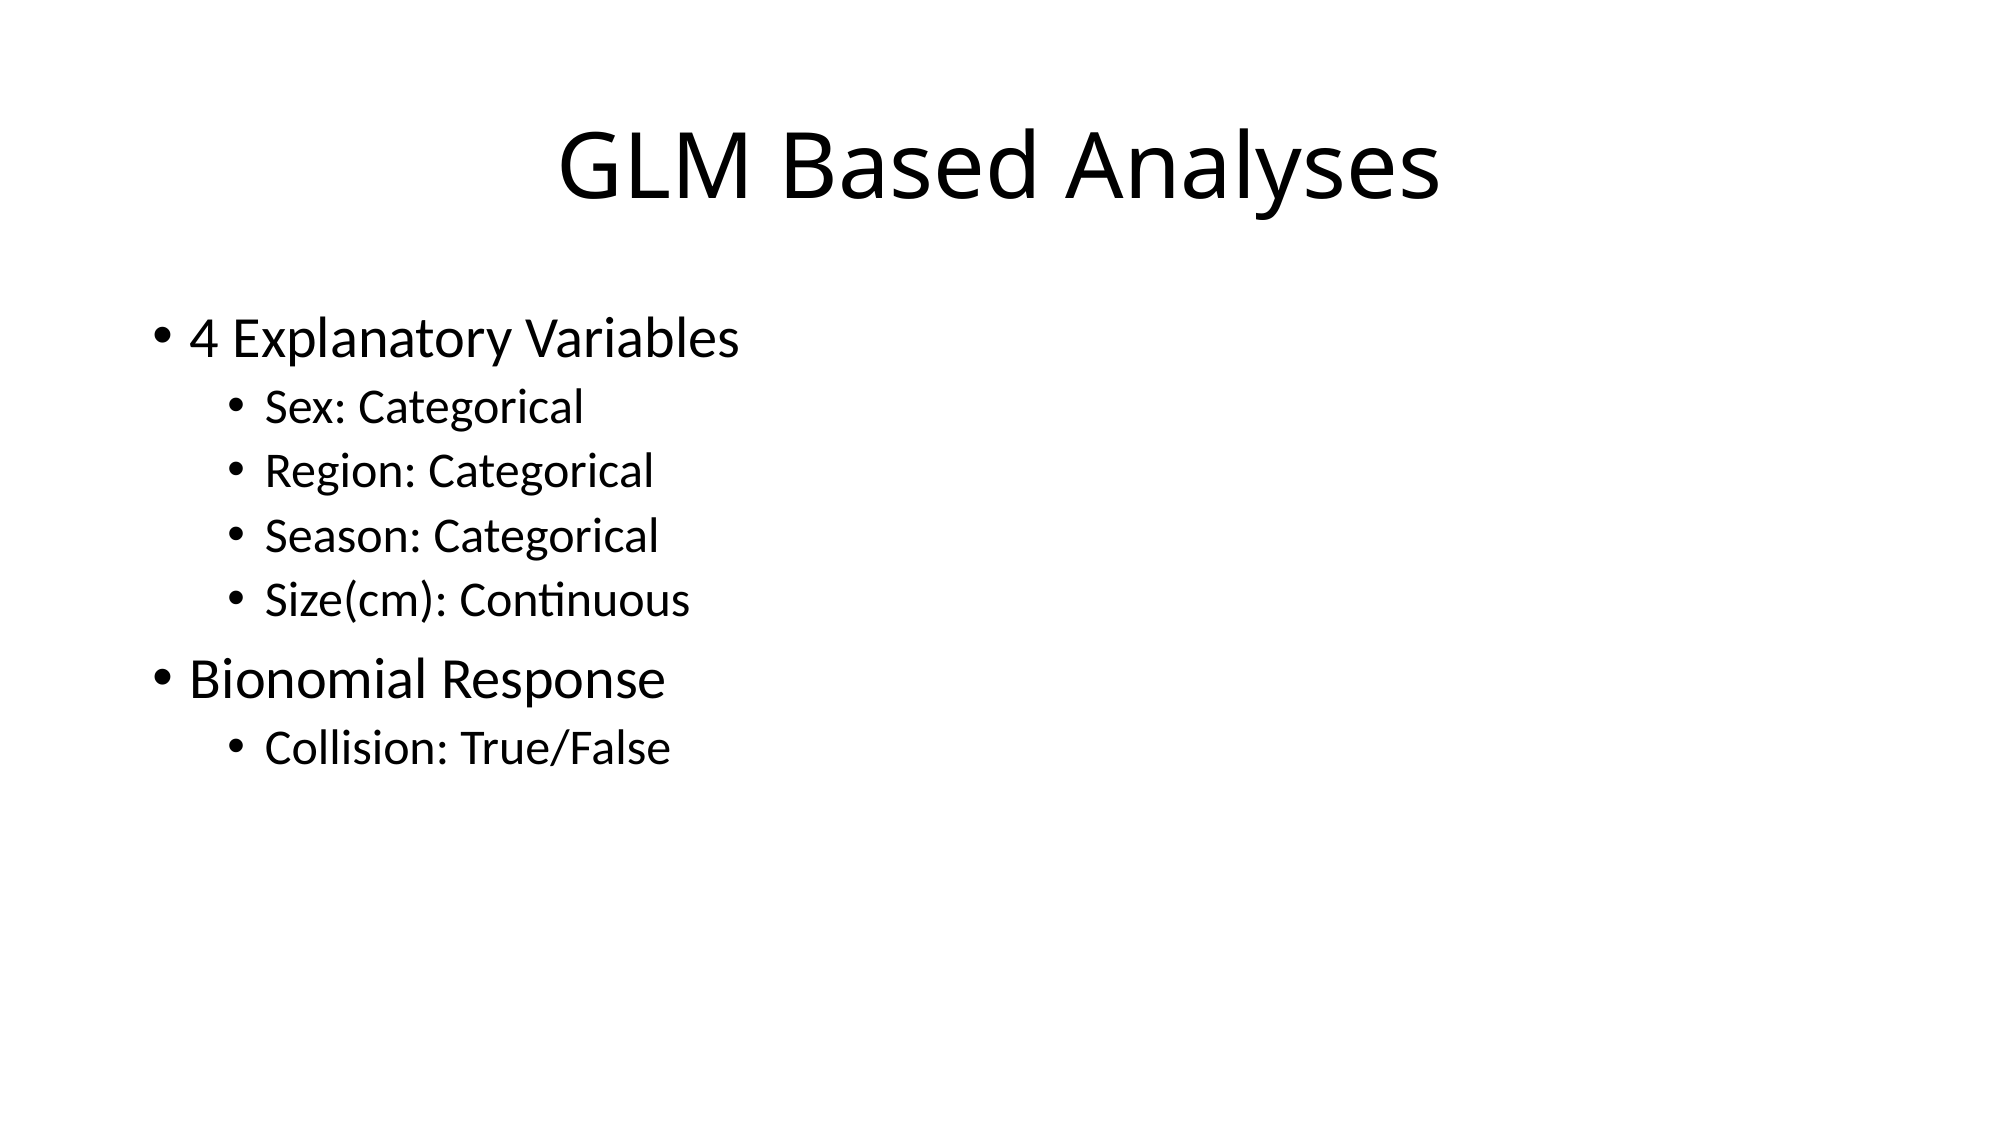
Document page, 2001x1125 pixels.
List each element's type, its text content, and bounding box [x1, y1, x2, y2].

title GLM Based Analyses [137, 59, 1863, 278]
list 4 Explanatory Variables Sex: Categorical Region: Categorical Season: Categorical Size(cm): Continuous Bionomial Response Collision: True/False [137, 299, 1863, 1014]
